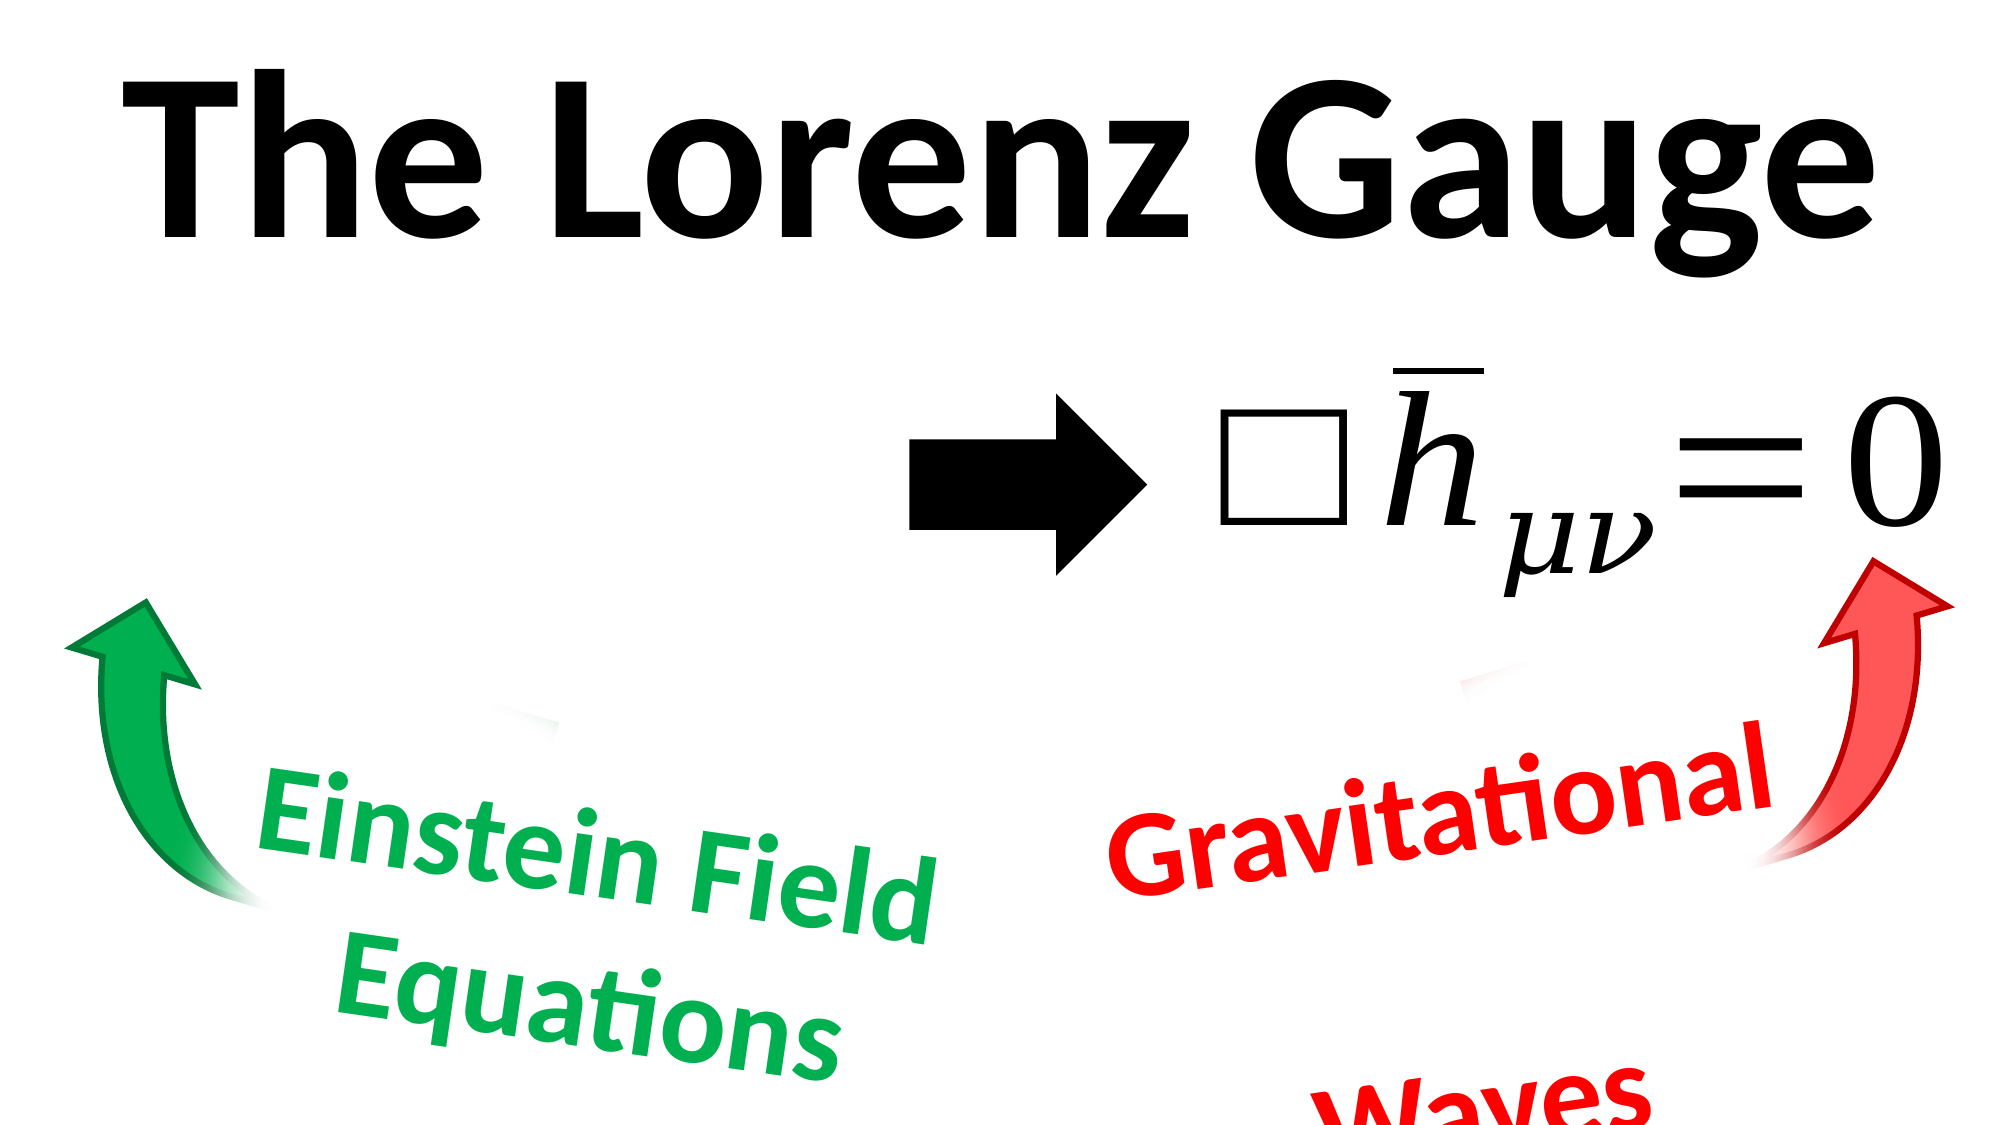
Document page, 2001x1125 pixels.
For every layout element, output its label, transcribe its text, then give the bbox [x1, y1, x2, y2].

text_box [10, 606, 1003, 1125]
text_box [909, 393, 1148, 576]
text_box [1081, 555, 2000, 1125]
text_box The Lorenz Gauge [106, 0, 1897, 293]
